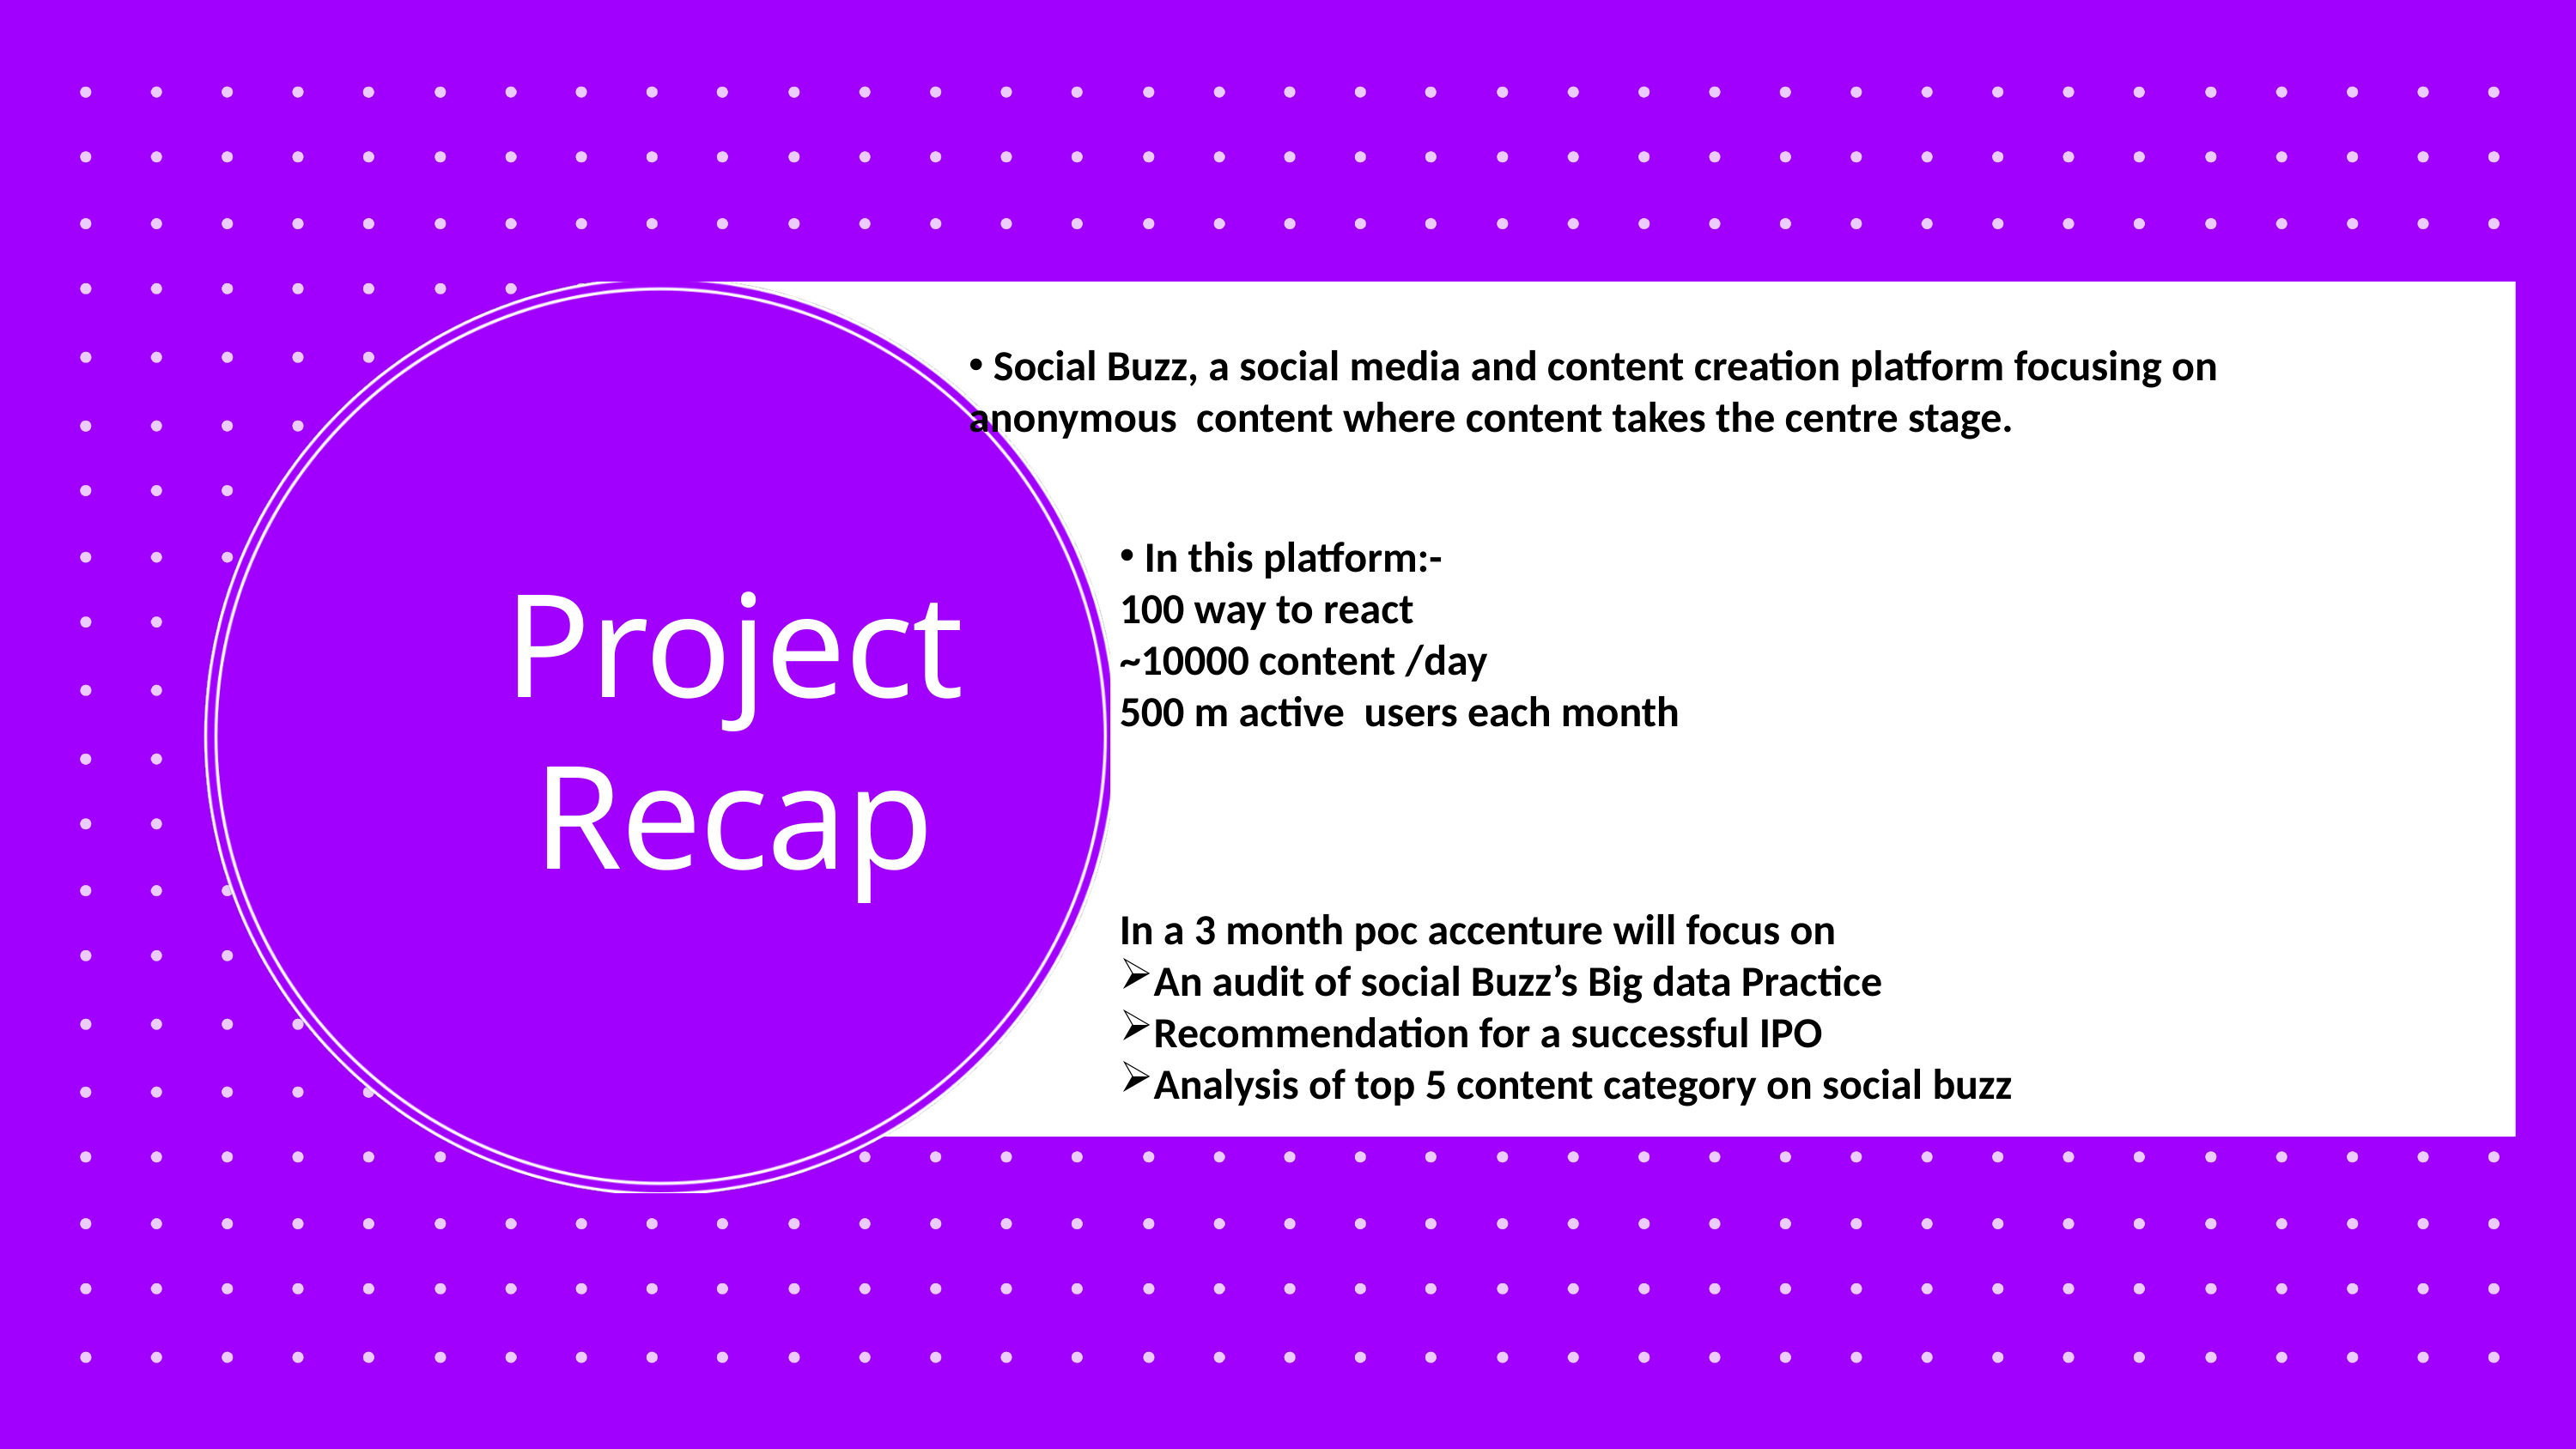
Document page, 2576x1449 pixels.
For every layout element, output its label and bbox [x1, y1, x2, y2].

text_box [72, 82, 2504, 1367]
text_box [2508, 282, 2516, 1137]
picture [201, 281, 1111, 1193]
